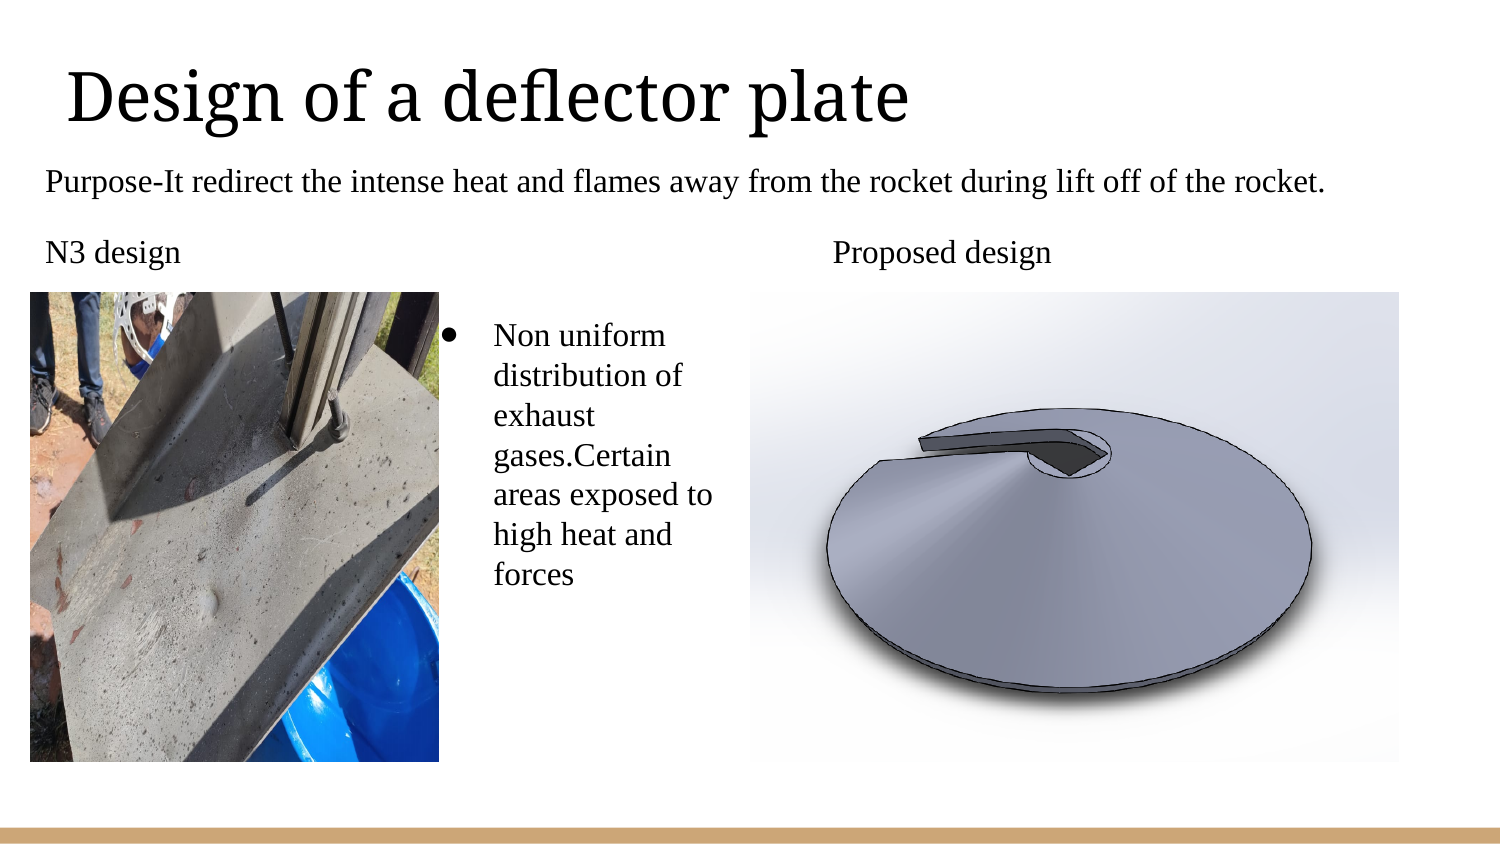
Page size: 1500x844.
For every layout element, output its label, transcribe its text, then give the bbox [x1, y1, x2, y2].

picture [29, 292, 440, 763]
list Purpose-It redirect the intense heat and flames away from the rocket during lift off of the rocket. N3 design Proposed design [30, 138, 1449, 778]
title Design of a deflector plate [51, 38, 1449, 138]
picture [749, 292, 1399, 763]
text_box Non uniform distribution of exhaust gases.Certain areas exposed to high heat and forces [441, 297, 743, 768]
